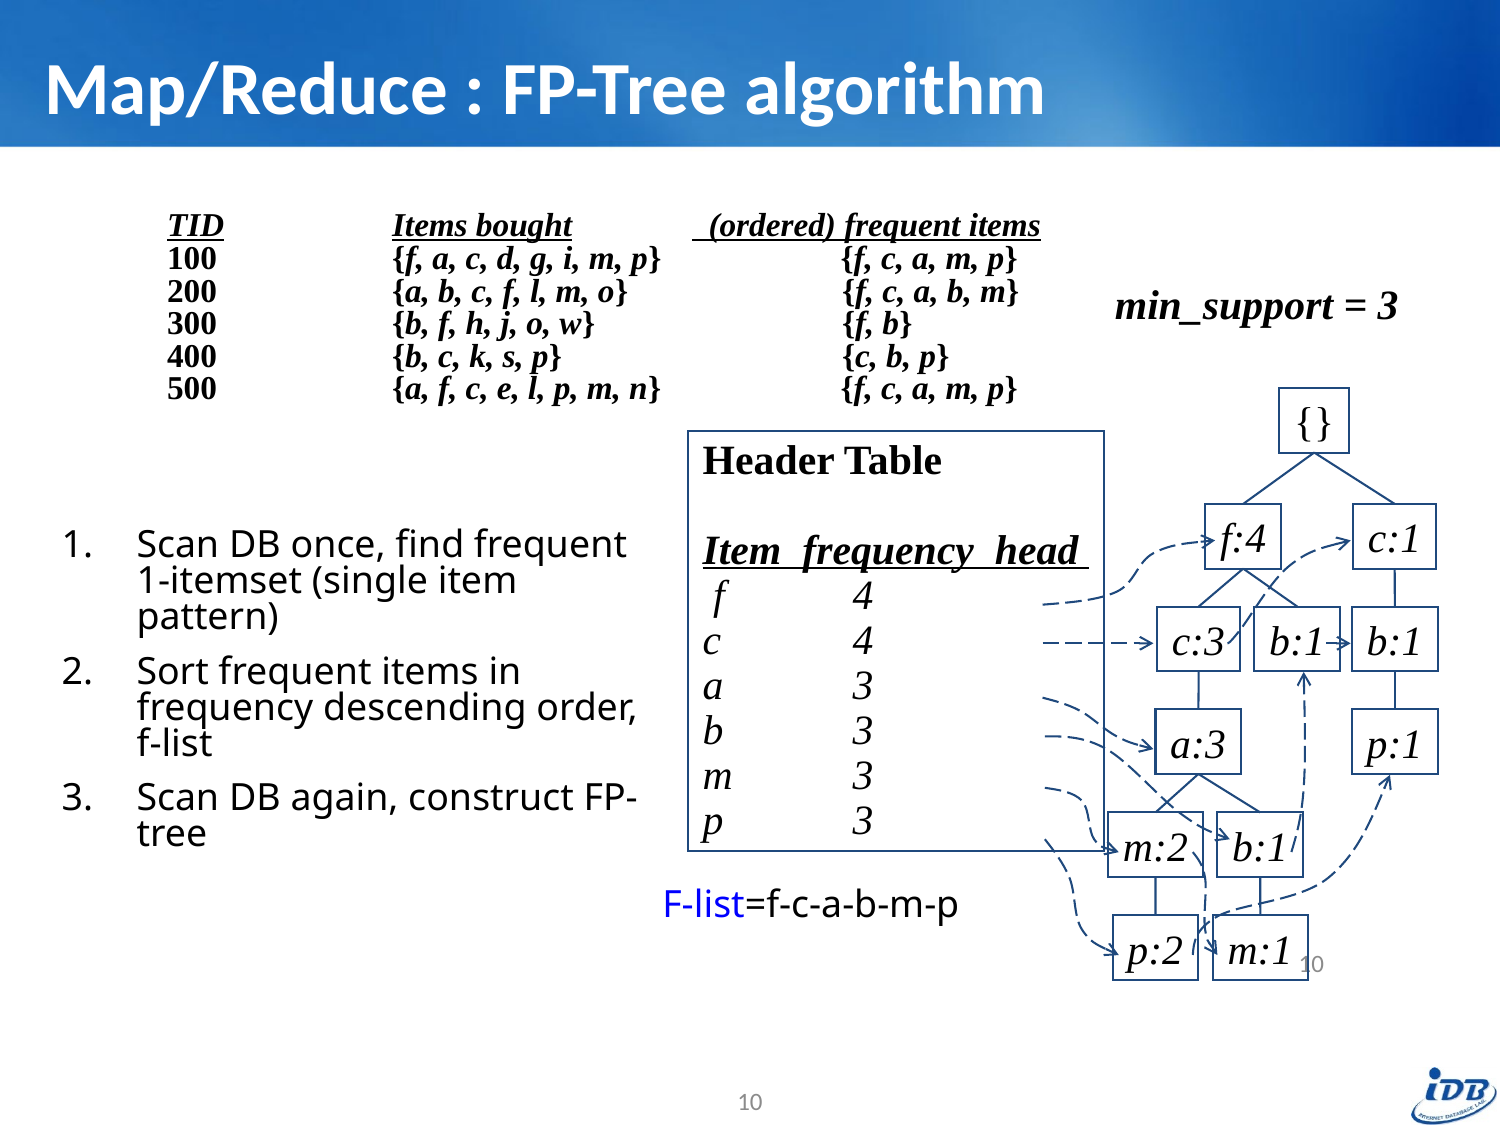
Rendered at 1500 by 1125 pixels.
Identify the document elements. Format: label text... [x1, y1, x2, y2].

text_box F-list=f-c-a-b-m-p [647, 872, 682, 933]
slide_number 10 [684, 1082, 816, 1118]
picture [0, 0, 1500, 1125]
text_box min_support = 3 [1125, 287, 1444, 333]
text_box Scan DB once, find frequent 1-itemset (single item pattern) Sort frequent items in frequency descending order, f-list Scan DB again, construct FP-tree [46, 521, 668, 862]
title Map/Reduce : FP-Tree algorithm [29, 19, 1471, 149]
text_box 10 [1155, 924, 1468, 1000]
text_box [687, 387, 1439, 983]
text_box TID Items bought (ordered) frequent items 100 {f, a, c, d, g, i, m, p} {f, c, a, m, p} 200 {a, b, c, f, l, m, o} {f, c, a, b, m} 300 {b, f, h, j, o, w} {f, b} 400 {b, c, k, s, p} {c, b, p} 500 {a, f, c, e, l, p, m, n} {f, c, a, m, p} [152, 216, 1125, 411]
